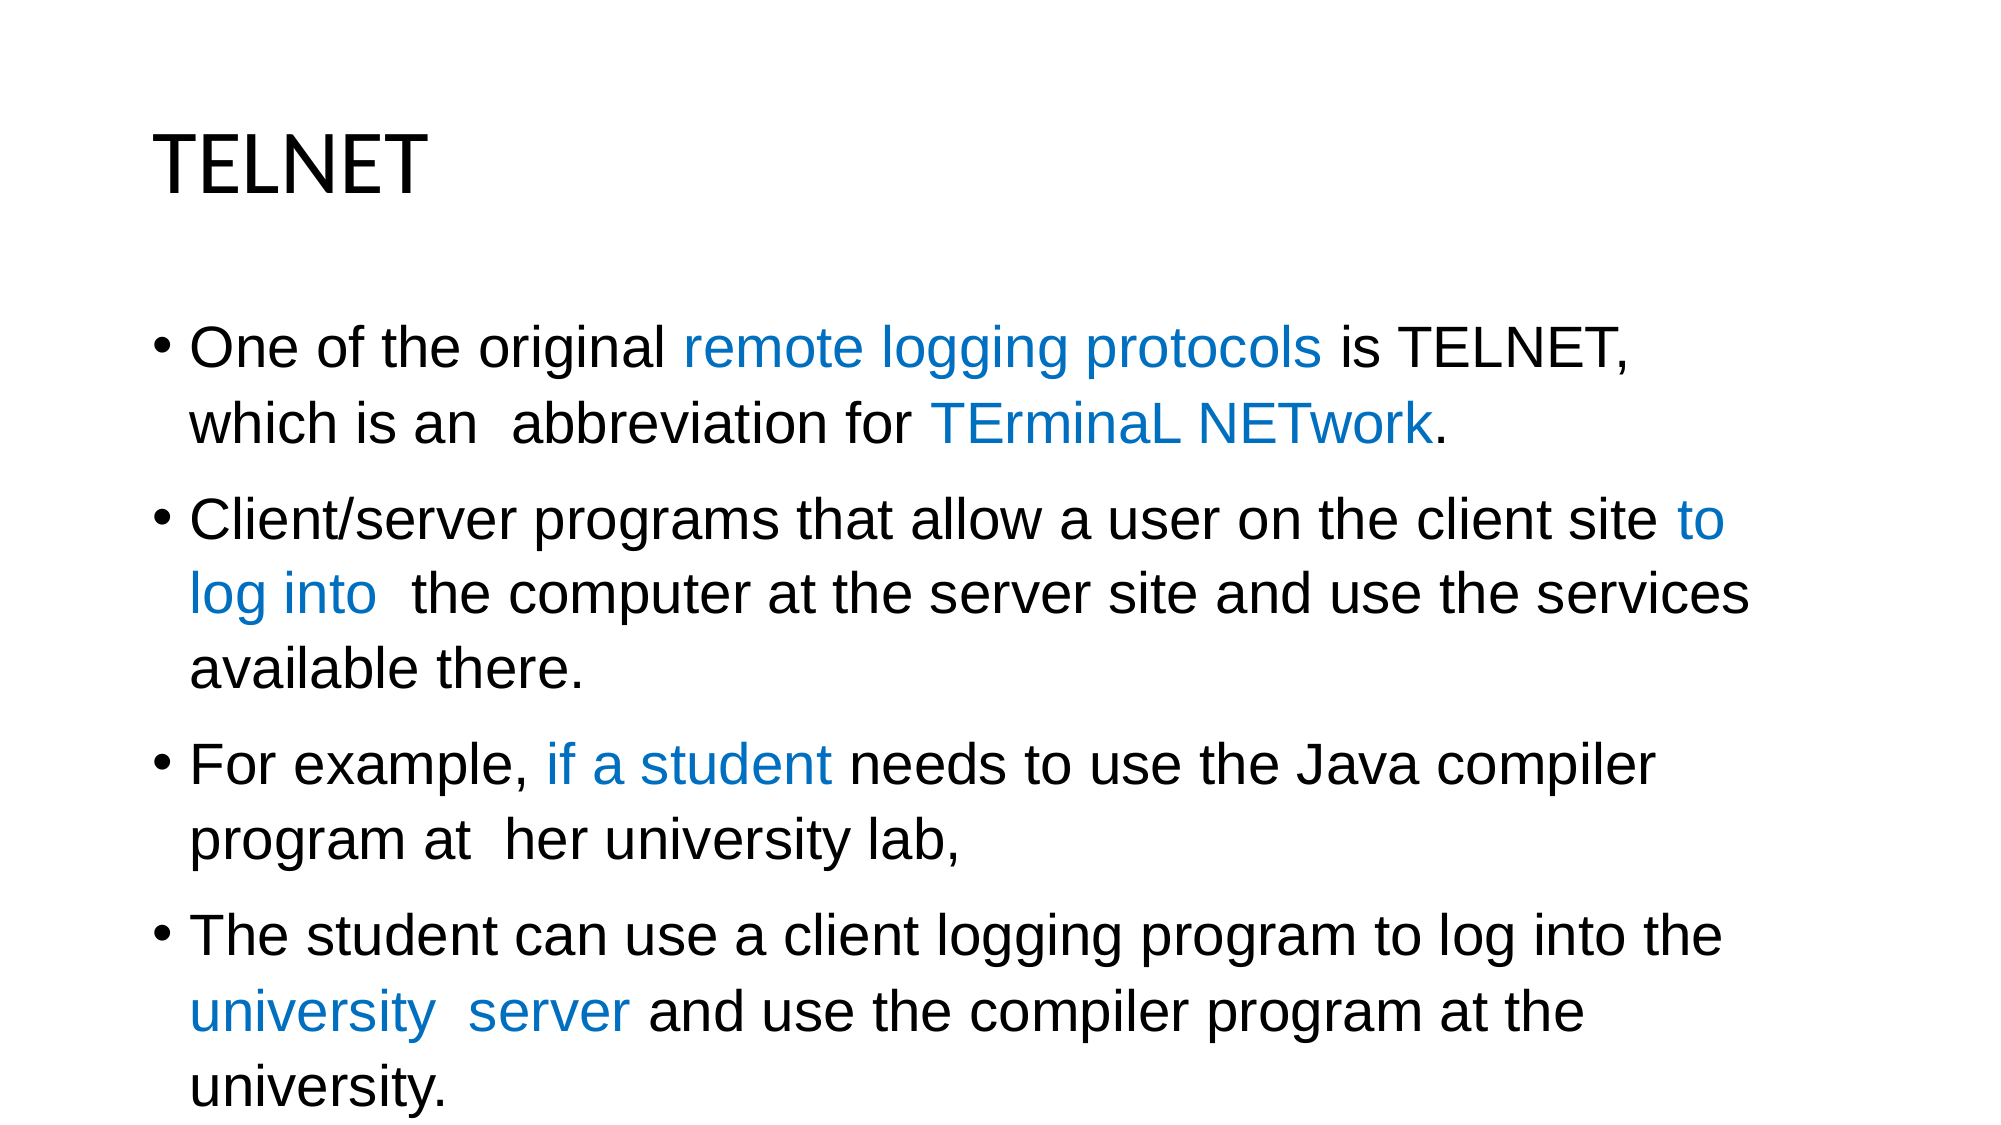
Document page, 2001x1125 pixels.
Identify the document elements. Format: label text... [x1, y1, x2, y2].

title TELNET [150, 100, 430, 291]
text_box One of the original remote logging protocols is TELNET, which is an abbreviation for TErminaL NETwork. Client/server programs that allow a user on the client site to log into the computer at the server site and use the services available there. For example, if a student needs to use the Java compiler program at her university lab, The student can use a client logging program to log into the university server and use the compiler program at the university. these generic client/server pairs are remote logging applications. [150, 294, 1841, 1125]
